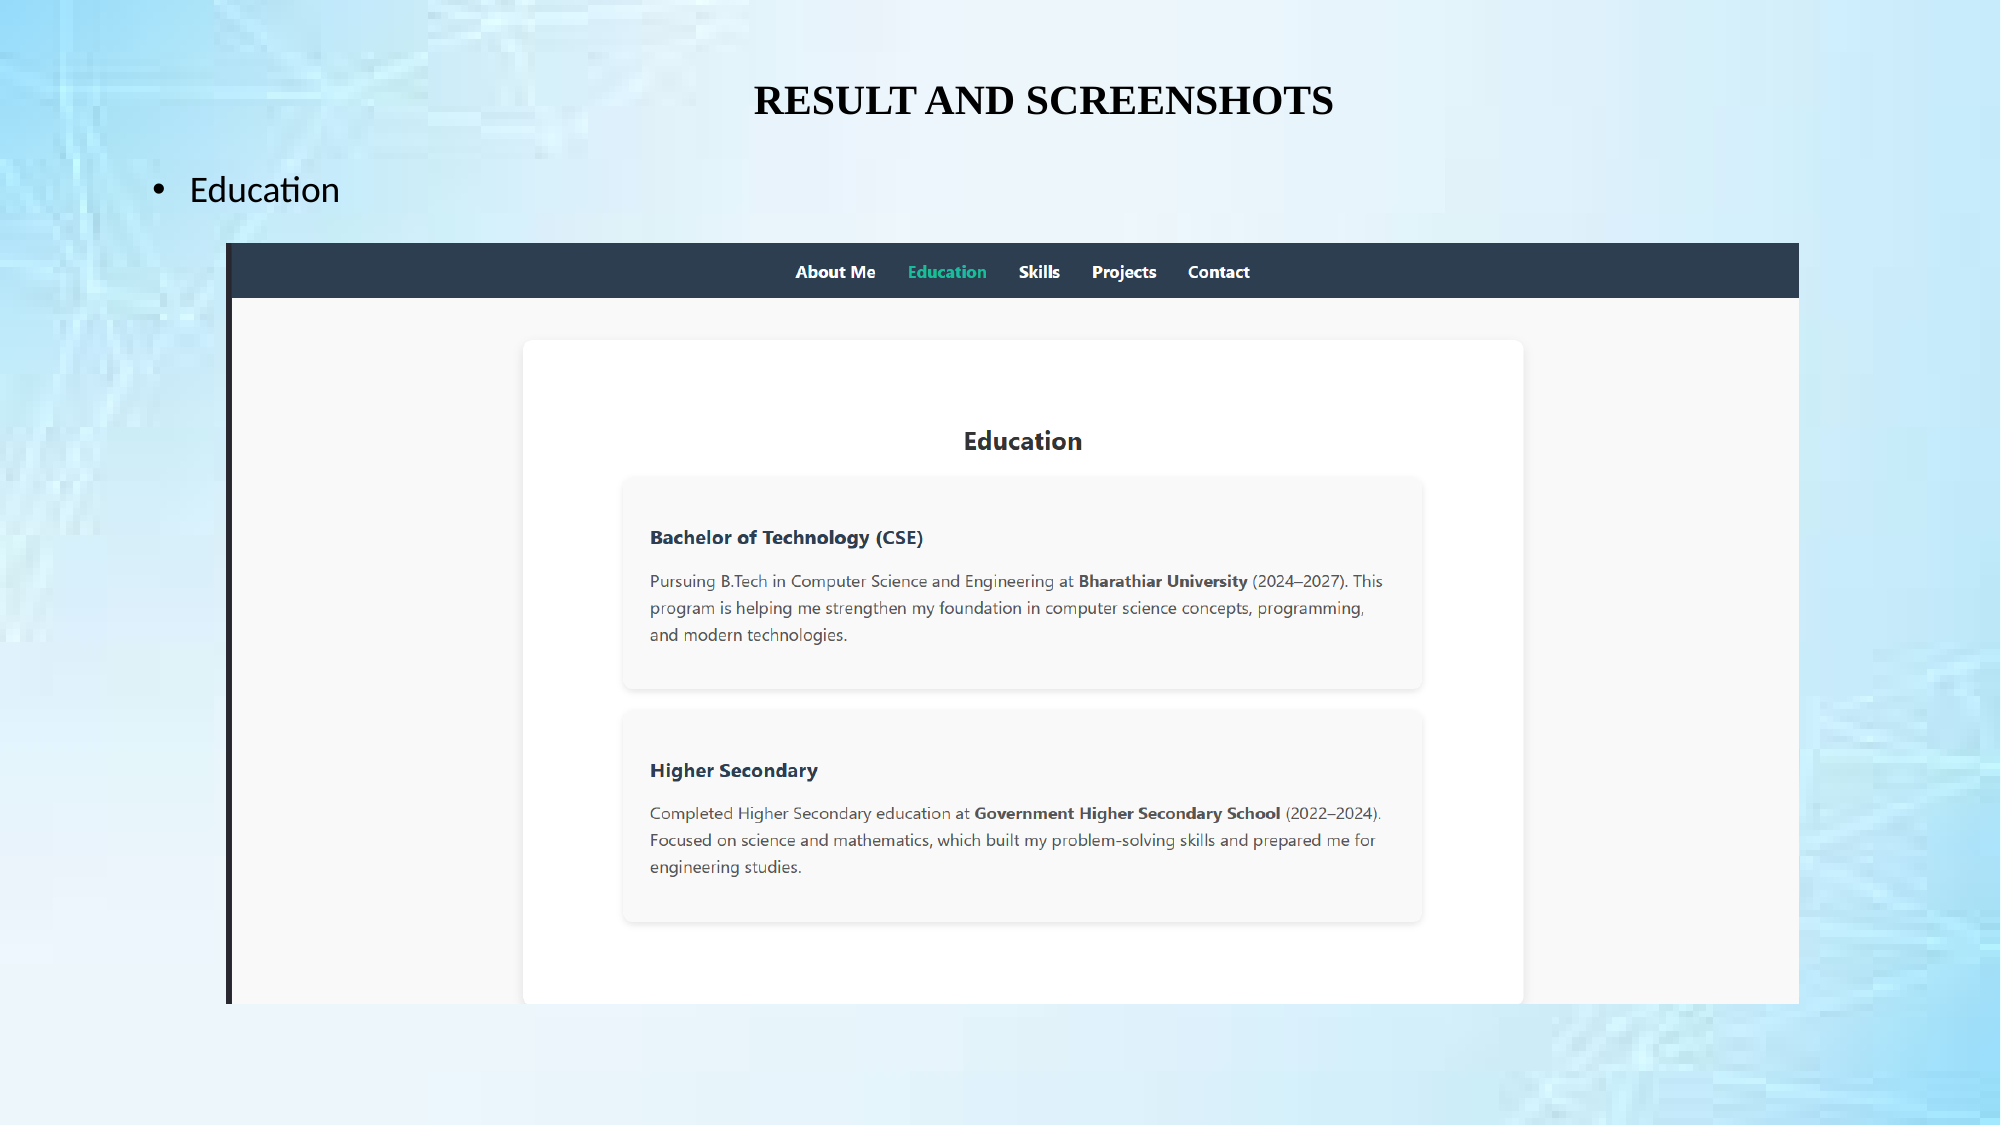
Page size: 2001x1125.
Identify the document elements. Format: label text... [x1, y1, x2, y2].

picture [0, 0, 2001, 1125]
title RESULT AND SCREENSHOTS [738, 40, 1403, 163]
list Education [137, 162, 492, 229]
